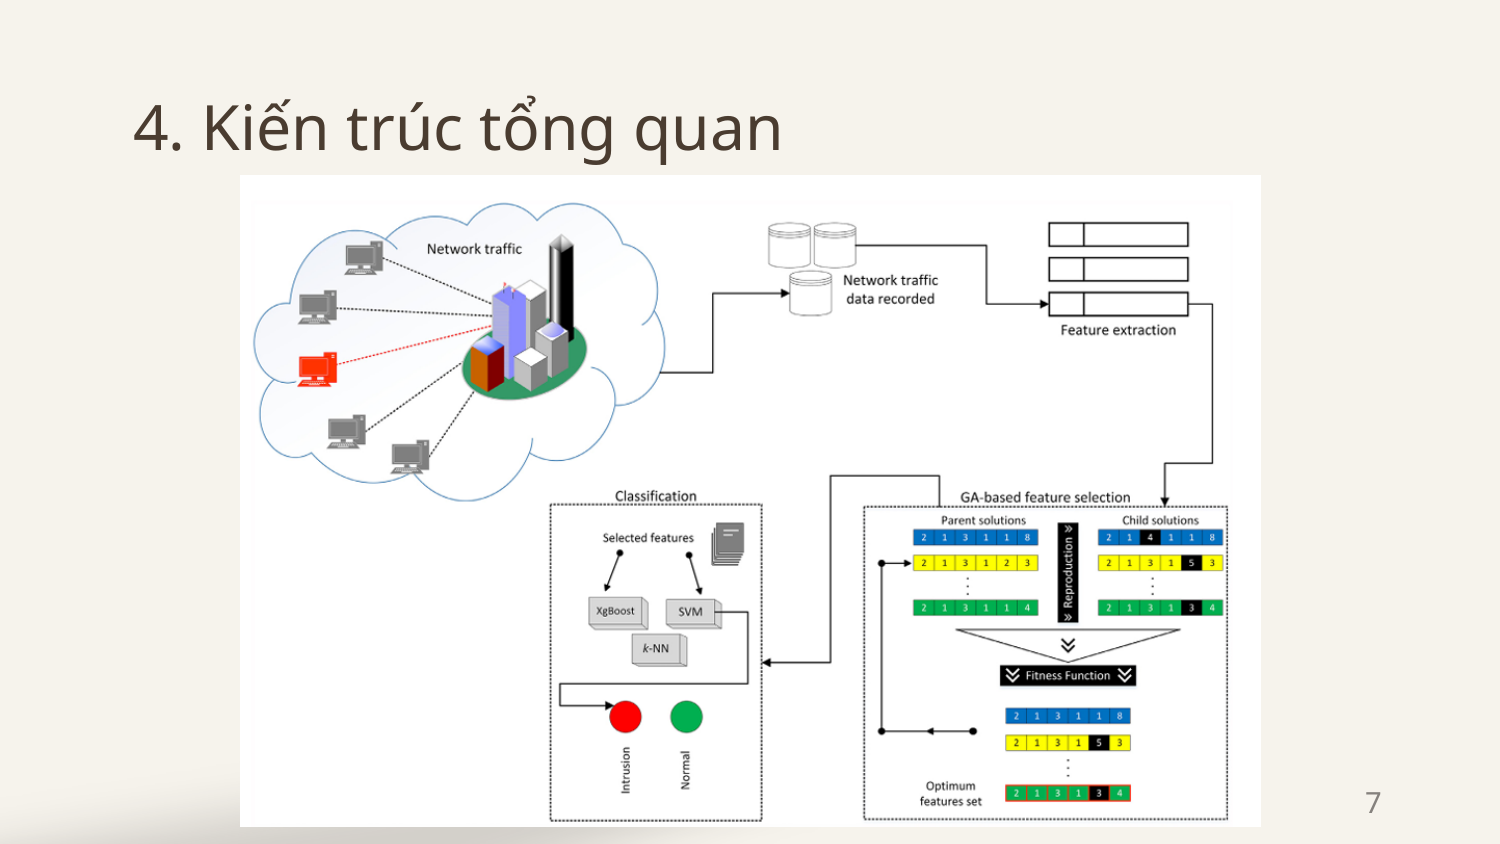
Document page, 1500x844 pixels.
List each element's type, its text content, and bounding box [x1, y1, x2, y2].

title 4. Kiến trúc tổng quan [118, 72, 1382, 167]
picture [239, 175, 1261, 828]
slide_number 7 [1265, 782, 1397, 828]
